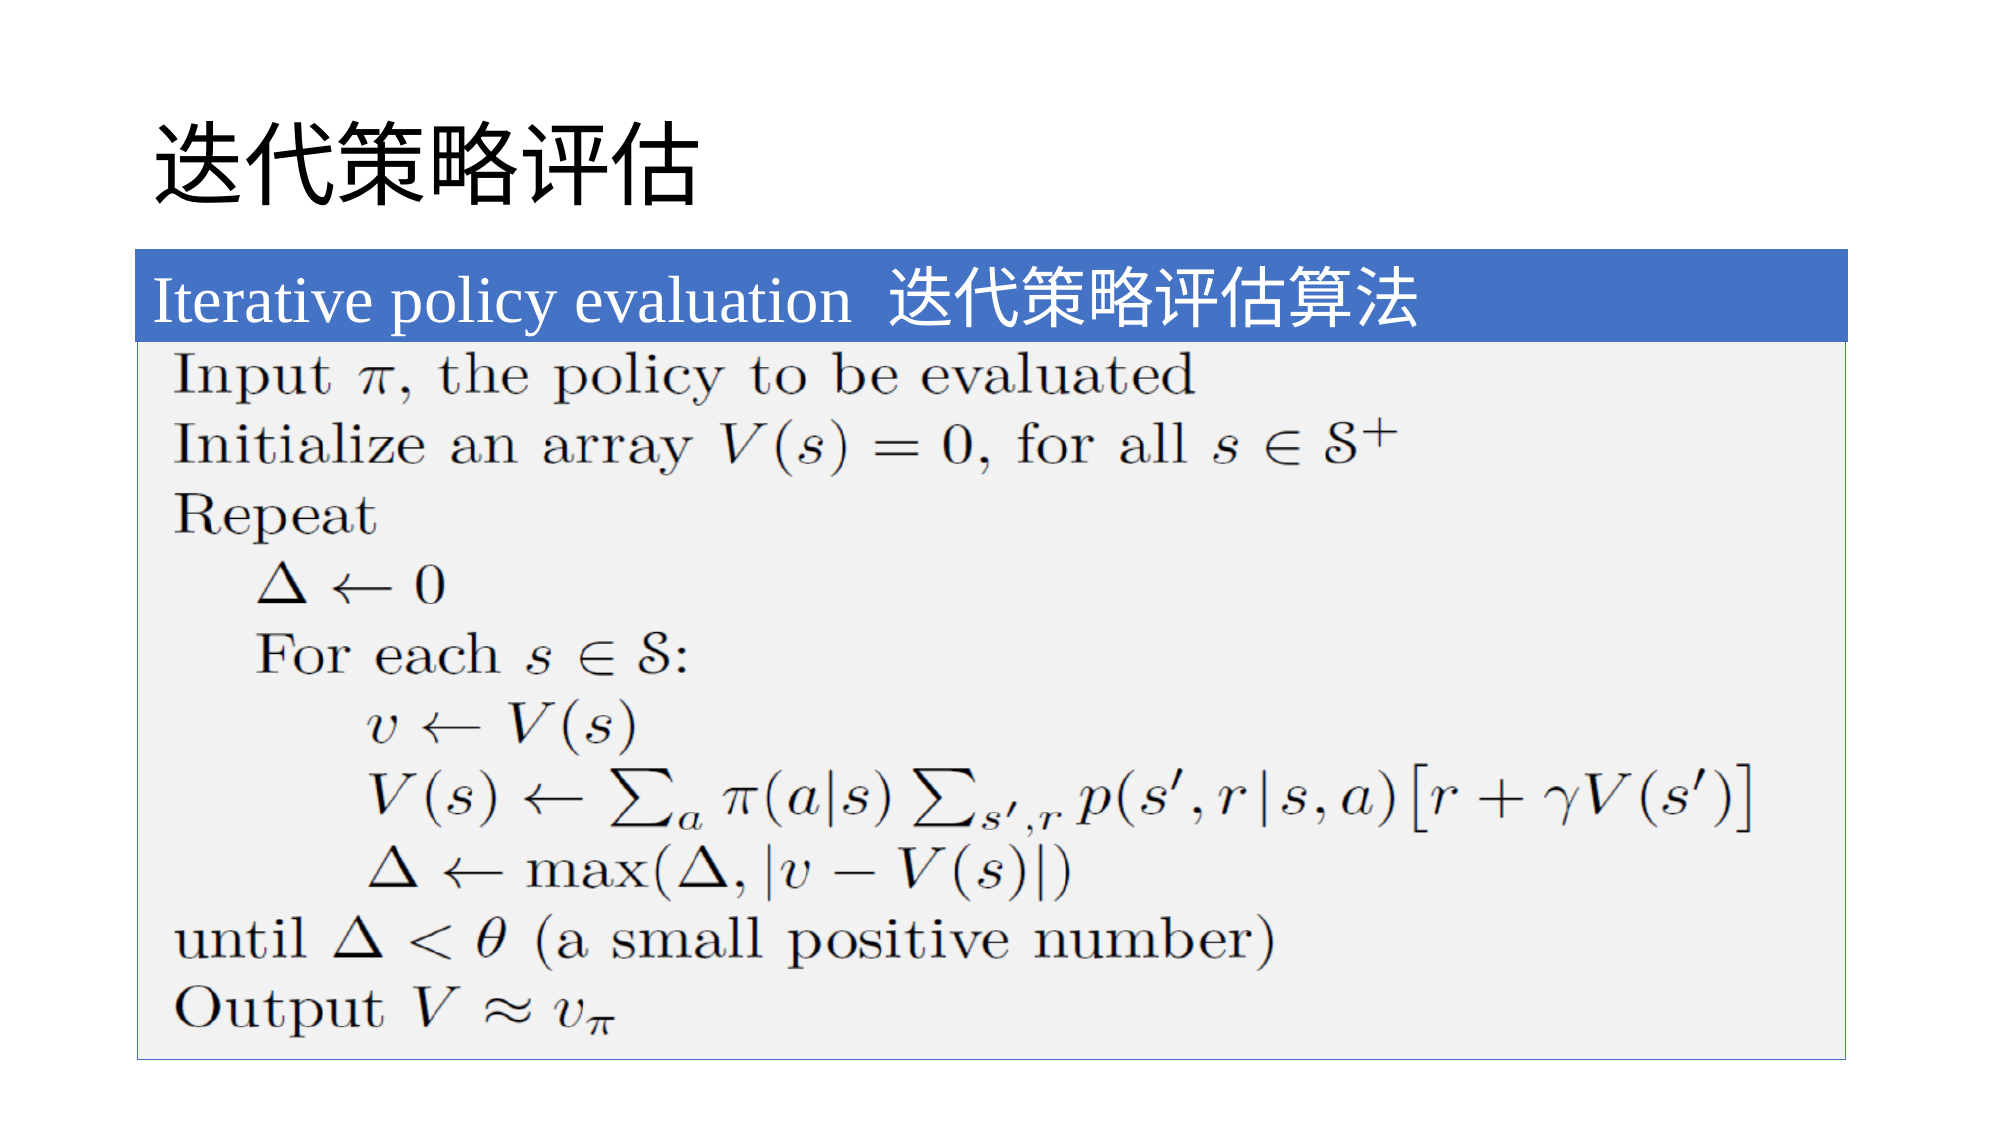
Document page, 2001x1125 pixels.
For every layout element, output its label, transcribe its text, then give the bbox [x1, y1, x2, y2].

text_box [137, 251, 1846, 1060]
title 迭代策略评估 [137, 59, 1863, 278]
